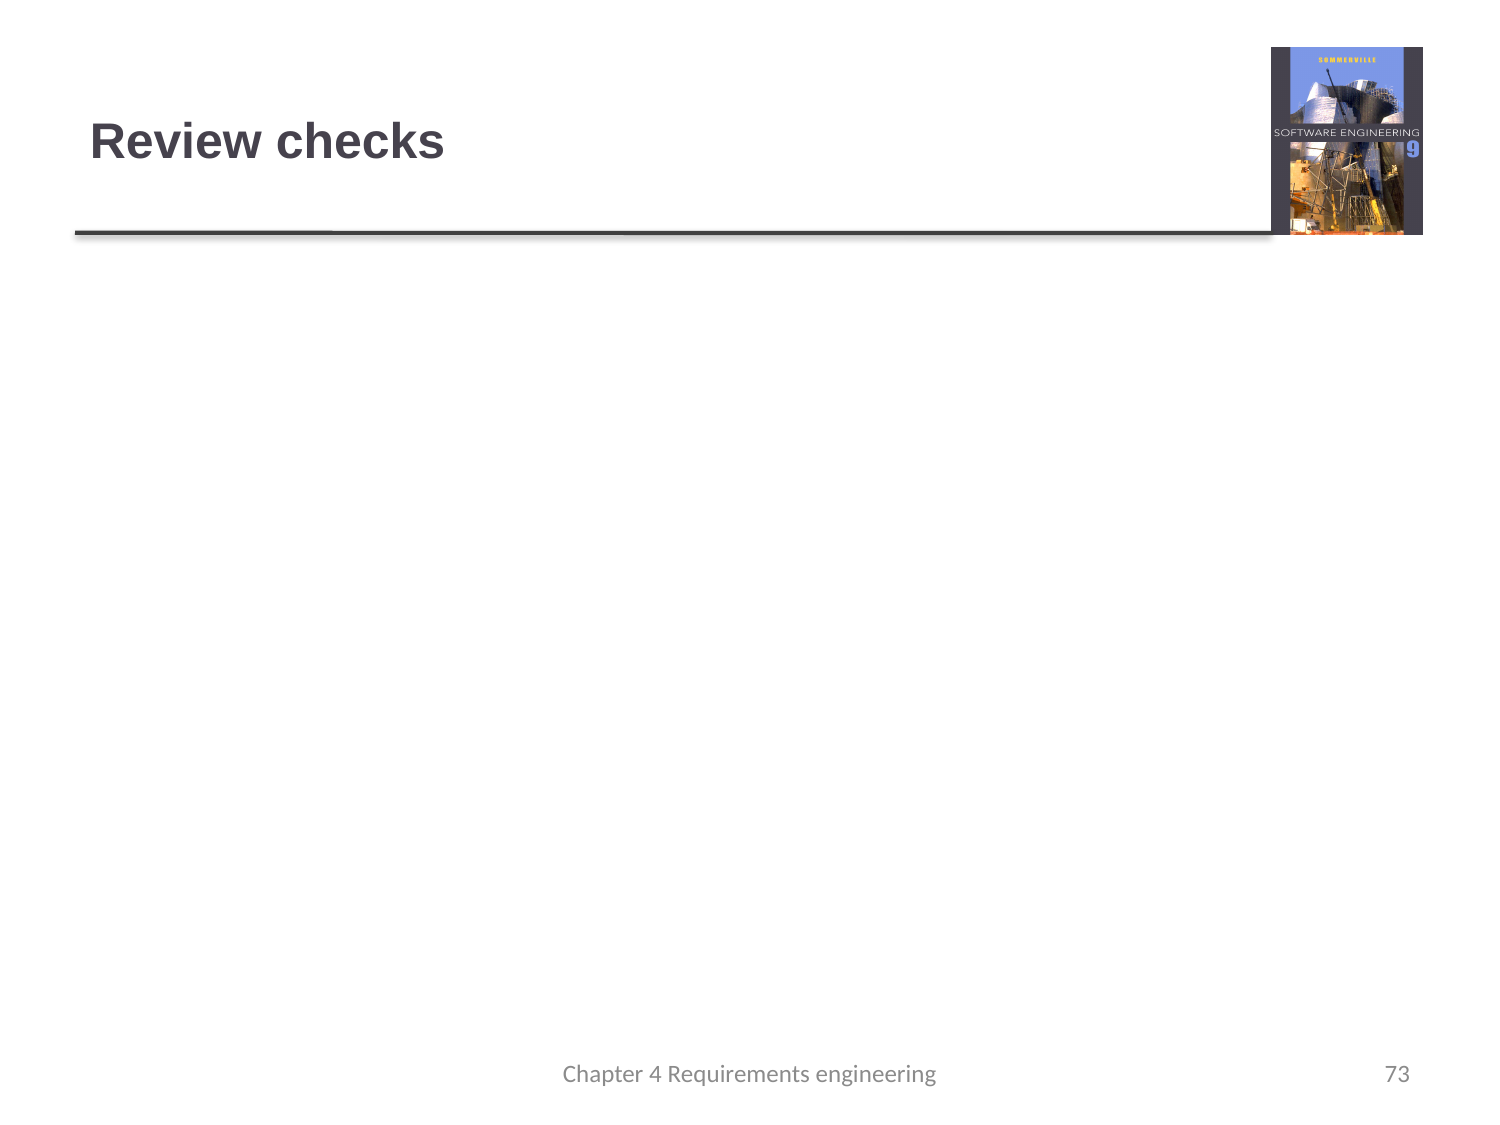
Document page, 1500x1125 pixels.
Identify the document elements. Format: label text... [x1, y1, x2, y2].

footer Chapter 4 Requirements engineering [512, 1042, 988, 1103]
picture [1272, 47, 1423, 235]
title Review checks [74, 44, 1272, 233]
slide_number 73 [1074, 1042, 1425, 1103]
